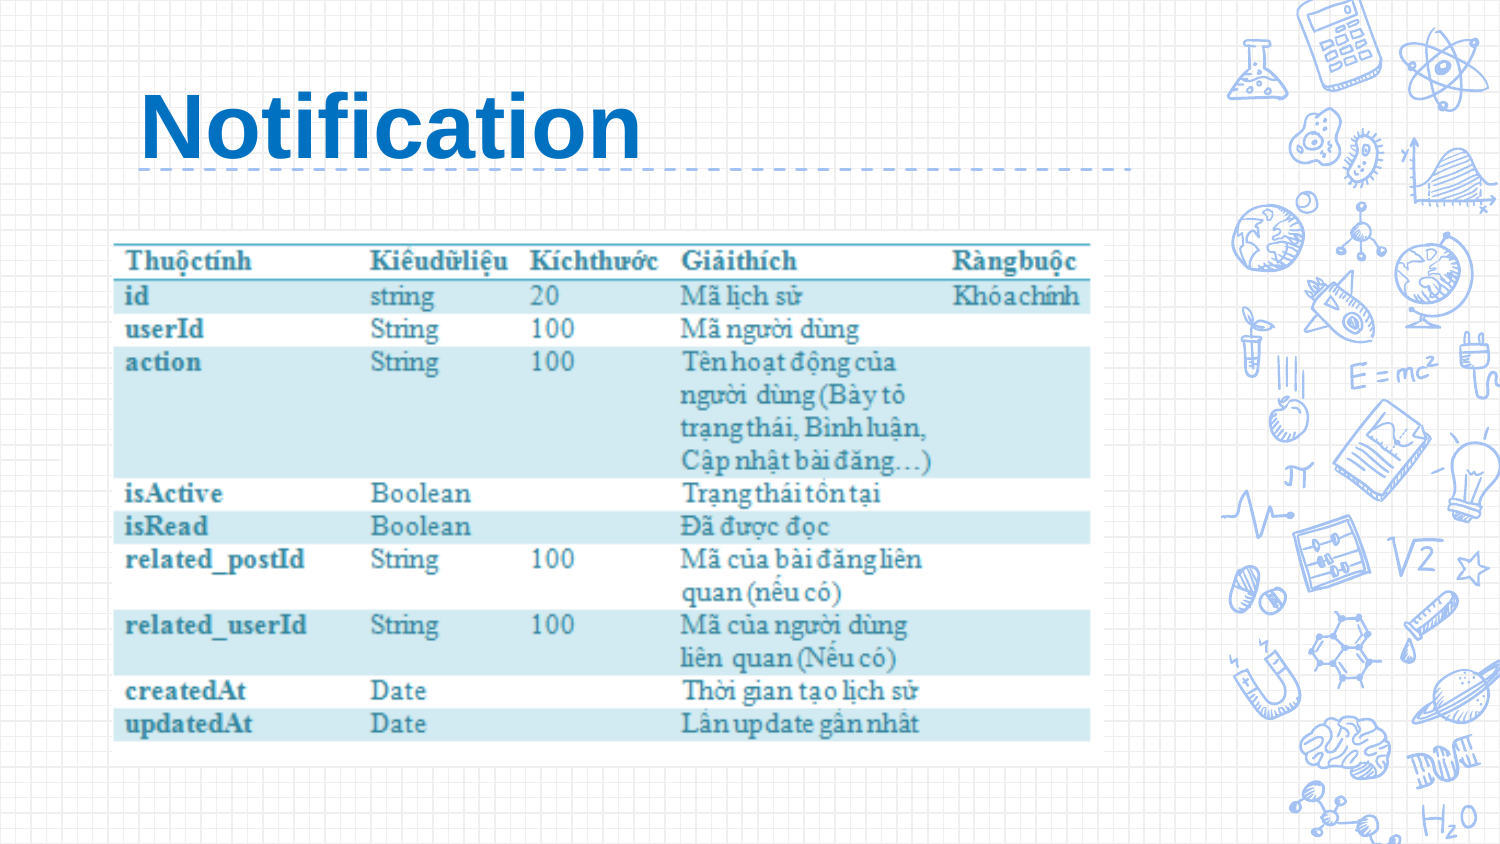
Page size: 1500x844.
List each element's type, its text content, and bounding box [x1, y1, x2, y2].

text_box Notification [124, 59, 725, 184]
picture [112, 230, 1105, 766]
